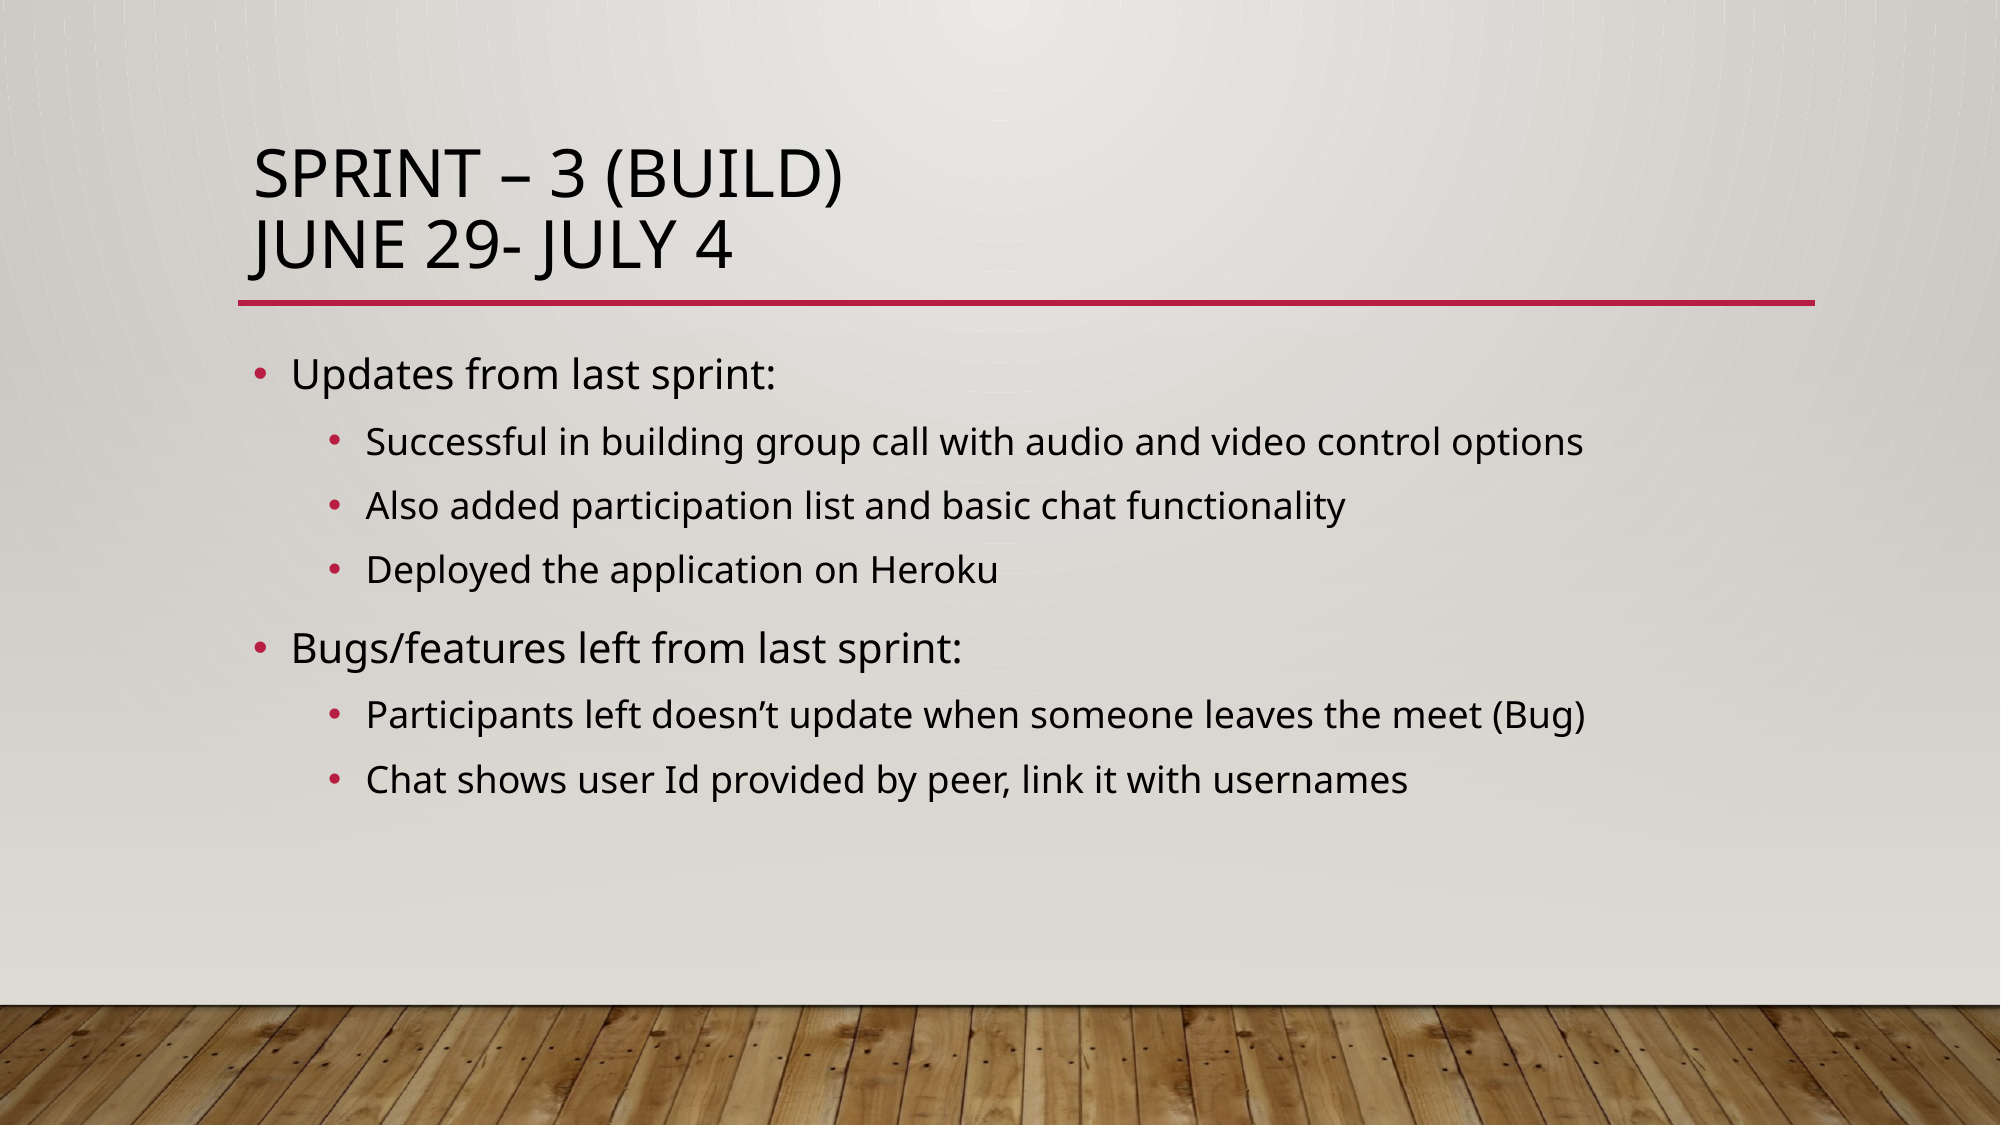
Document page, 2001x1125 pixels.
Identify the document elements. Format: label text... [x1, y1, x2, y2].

list Updates from last sprint: Successful in building group call with audio and video control options Also added participation list and basic chat functionality Deployed the application on Heroku Bugs/features left from last sprint: Participants left doesn’t update when someone leaves the meet (Bug) Chat shows user Id provided by peer, link it with usernames [238, 330, 1814, 897]
title SPRINT – 3 (build) June 29- July 4 [238, 131, 1814, 305]
picture [0, 1005, 2000, 1125]
